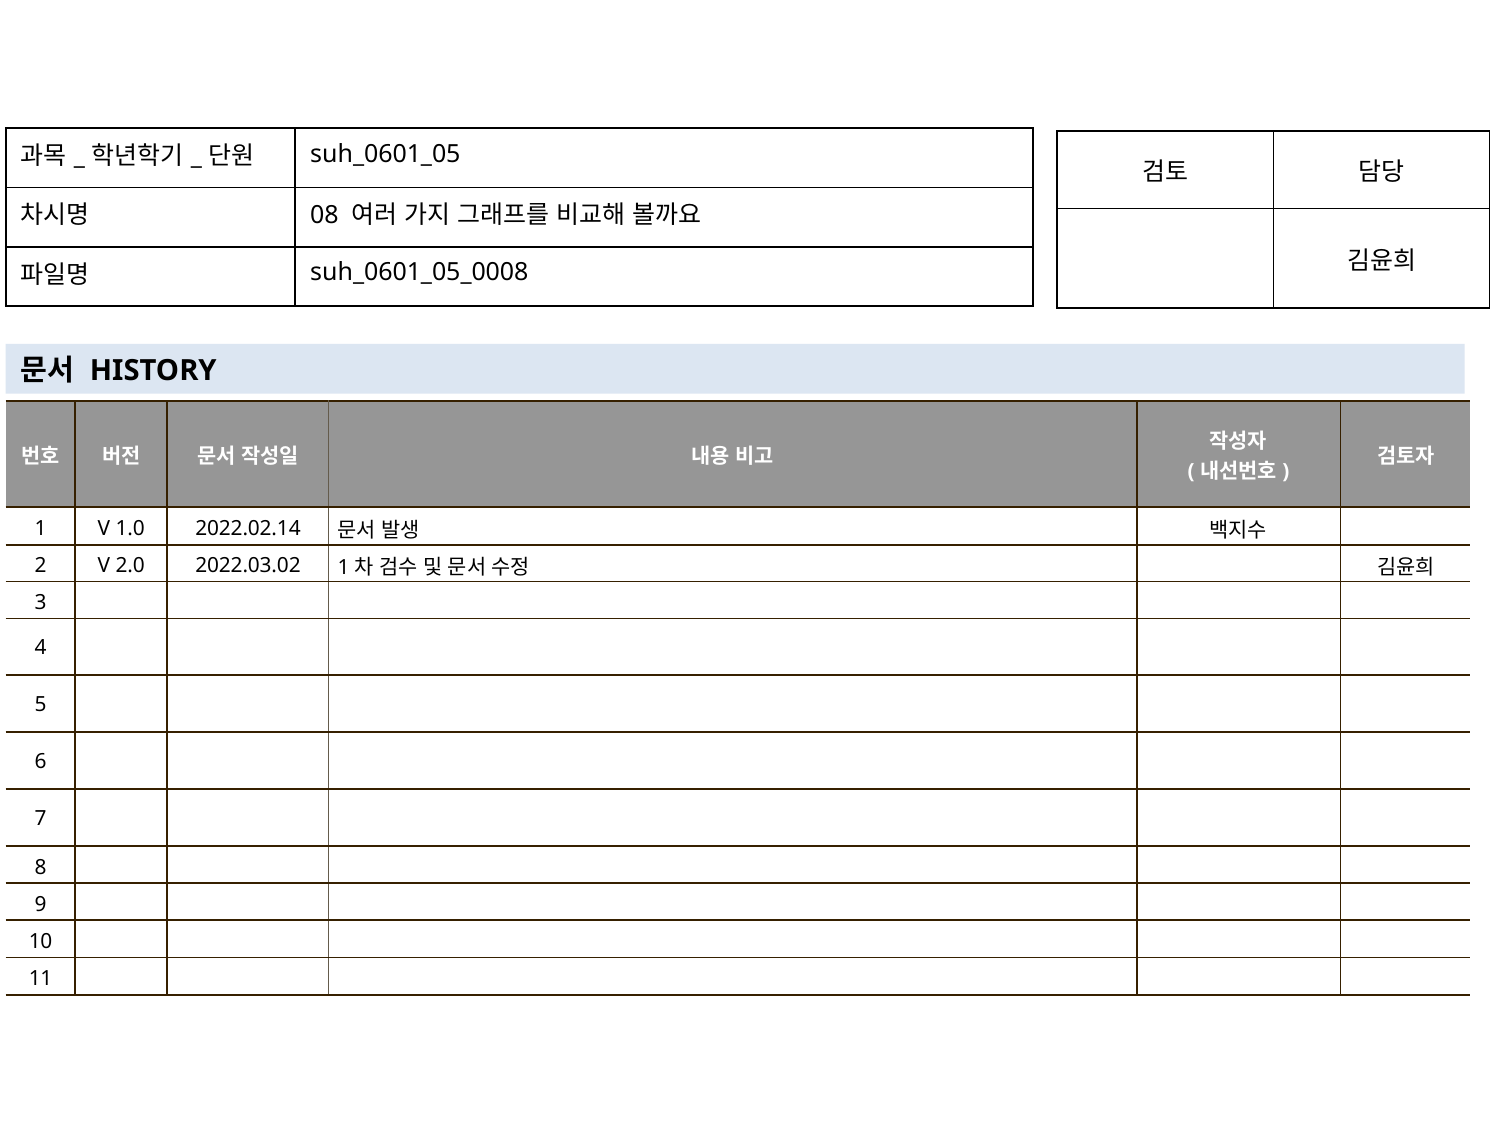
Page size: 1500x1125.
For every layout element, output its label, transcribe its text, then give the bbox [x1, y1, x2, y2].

table_cell [76, 884, 166, 919]
table_cell [329, 676, 1136, 731]
table_header suh_0601_05 [296, 129, 1032, 187]
table_cell 10 [6, 921, 74, 957]
table_cell [1138, 790, 1340, 845]
table_cell [1341, 958, 1470, 994]
table_cell [1138, 546, 1340, 581]
table_cell [1138, 733, 1340, 788]
table_cell [76, 733, 166, 788]
table_header 담당 [1274, 132, 1489, 208]
table_cell [168, 921, 328, 957]
table_cell [1341, 582, 1470, 618]
table_cell [329, 582, 1136, 618]
table_cell [168, 847, 328, 882]
table_cell 6 [6, 733, 74, 788]
text_box 문서 HISTORY [5, 343, 1465, 394]
table_cell [329, 619, 1136, 674]
table_cell [1138, 619, 1340, 674]
table_cell 김윤희 [1341, 546, 1470, 581]
table_cell 문서 발생 [329, 508, 1136, 544]
table_cell [76, 582, 166, 618]
table_cell V 1.0 [76, 508, 166, 544]
table_header 버전 [76, 402, 166, 506]
table_cell V 2.0 [76, 546, 166, 581]
table_cell [1341, 884, 1470, 919]
table_cell 7 [6, 790, 74, 845]
table_cell 2 [6, 546, 74, 581]
table_cell [1138, 884, 1340, 919]
table_cell [1341, 921, 1470, 957]
table_cell [1341, 676, 1470, 731]
table_header 번호 [6, 402, 74, 506]
table_cell [168, 676, 328, 731]
table_cell [1058, 209, 1273, 307]
table_cell [168, 790, 328, 845]
table_cell 1차 검수 및 문서 수정 [329, 546, 1136, 581]
table_cell [76, 847, 166, 882]
table_cell [168, 733, 328, 788]
table_cell [76, 958, 166, 994]
table_cell 차시명 [7, 188, 294, 246]
table_cell [1138, 921, 1340, 957]
table_cell 08 여러 가지 그래프를 비교해 볼까요 [296, 188, 1032, 246]
table_header 내용 비고 [329, 402, 1136, 506]
table_header 과목_학년학기_단원 [7, 129, 294, 187]
table_cell [329, 790, 1136, 845]
table_cell [76, 921, 166, 957]
table_header 검토자 [1341, 402, 1470, 506]
table_cell [1138, 958, 1340, 994]
table_cell 백지수 [1138, 508, 1340, 544]
table_cell [329, 733, 1136, 788]
table_cell [329, 921, 1136, 957]
table_cell 김윤희 [1274, 209, 1489, 307]
table_cell 5 [6, 676, 74, 731]
table_cell 3 [6, 582, 74, 618]
table_cell 2022.02.14 [168, 508, 328, 544]
table_cell [1341, 733, 1470, 788]
table_cell [168, 582, 328, 618]
table_header 작성자 (내선번호) [1138, 402, 1340, 506]
table_cell [1138, 676, 1340, 731]
table_cell 1 [6, 508, 74, 544]
table_cell [1138, 847, 1340, 882]
table_cell 11 [6, 958, 74, 994]
table_cell [329, 847, 1136, 882]
table_cell [168, 958, 328, 994]
table_cell [168, 884, 328, 919]
table_cell 9 [6, 884, 74, 919]
table_cell suh_0601_05_0008 [296, 248, 1032, 305]
table_header 문서 작성일 [168, 402, 328, 506]
table_cell 8 [6, 847, 74, 882]
table_cell 파일명 [7, 248, 294, 305]
table_cell [76, 619, 166, 674]
table_cell [76, 790, 166, 845]
table_cell [1341, 847, 1470, 882]
table_cell [168, 619, 328, 674]
table_cell 4 [6, 619, 74, 674]
table_cell [1138, 582, 1340, 618]
table_cell [329, 884, 1136, 919]
table_cell 2022.03.02 [168, 546, 328, 581]
table_cell [329, 958, 1136, 994]
table_cell [1341, 790, 1470, 845]
table_header 검토 [1058, 132, 1273, 208]
table_cell [1341, 508, 1470, 544]
table_cell [76, 676, 166, 731]
table_cell [1341, 619, 1470, 674]
